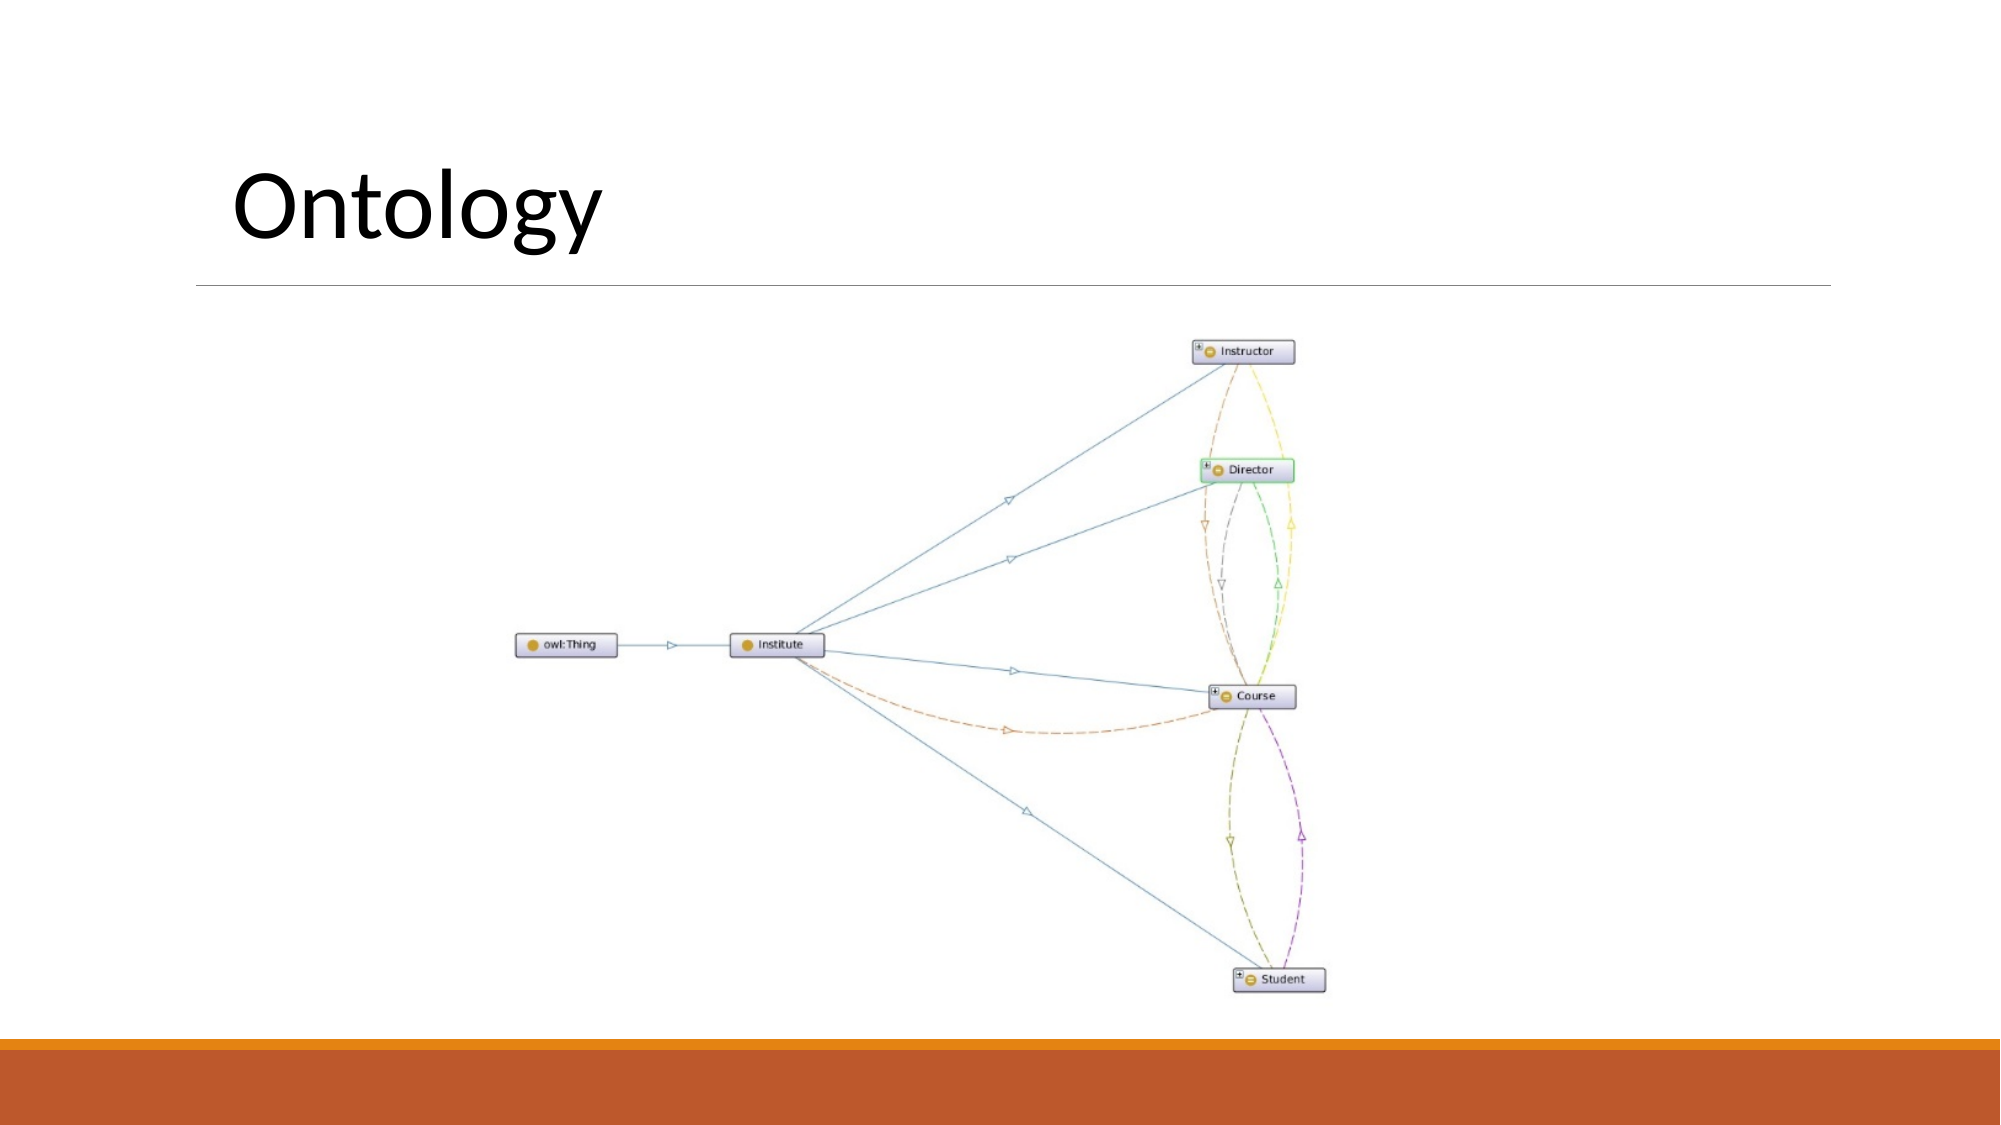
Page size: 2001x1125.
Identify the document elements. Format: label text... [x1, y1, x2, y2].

picture [506, 317, 1660, 1012]
text_box Ontology [217, 195, 1782, 267]
